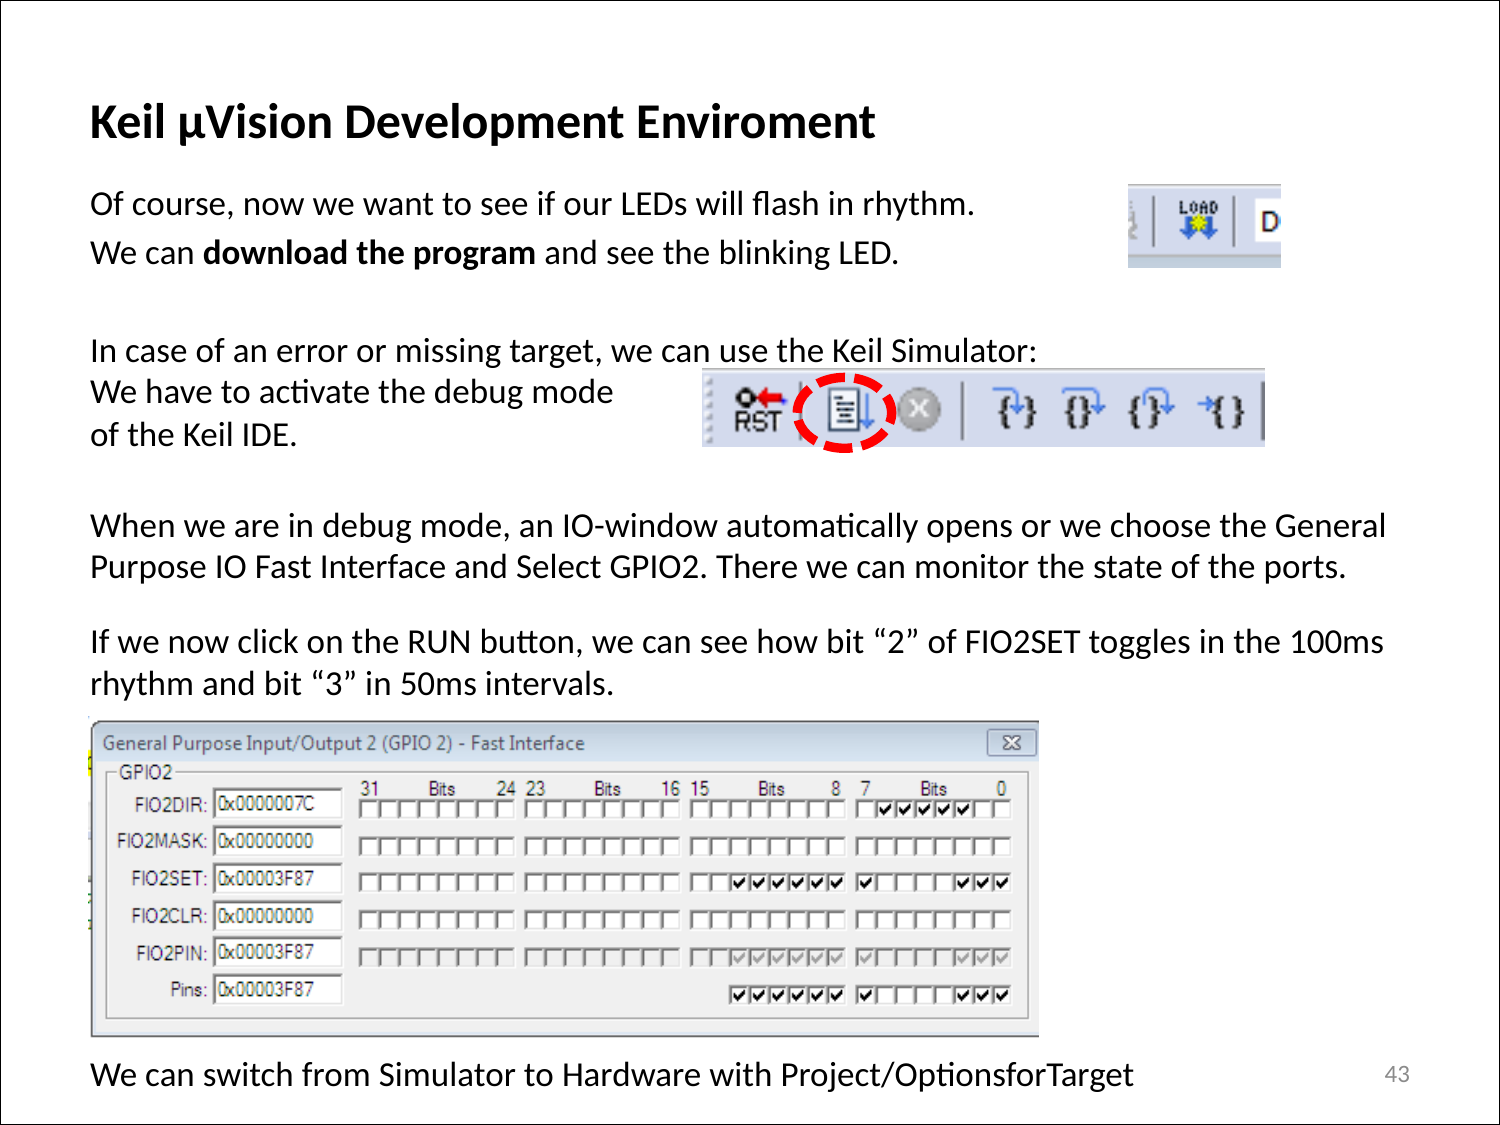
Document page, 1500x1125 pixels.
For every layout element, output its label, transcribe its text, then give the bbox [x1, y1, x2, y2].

picture [88, 716, 1040, 1039]
slide_number 43 [1074, 1042, 1425, 1103]
picture [1127, 184, 1281, 268]
list Of course, now we want to see if our LEDs will flash in rhythm. We can download the program and see the blinking LED. In case of an error or missing target, we can use the Keil Simulator: We have to activate the debug mode of the Keil IDE. When we are in debug mode, an IO-window automatically opens or we choose the General Purpose IO Fast Interface and Select GPIO2. There we can monitor the state of the ports. If we now click on the RUN button, we can see how bit “2” of FIO2SET toggles in the 100ms rhythm and bit “3” in 50ms intervals. We can switch from Simulator to Hardware with Project/OptionsforTarget [75, 172, 1425, 1103]
title Keil µVision Development Enviroment [75, 77, 1022, 161]
picture [702, 368, 1265, 447]
